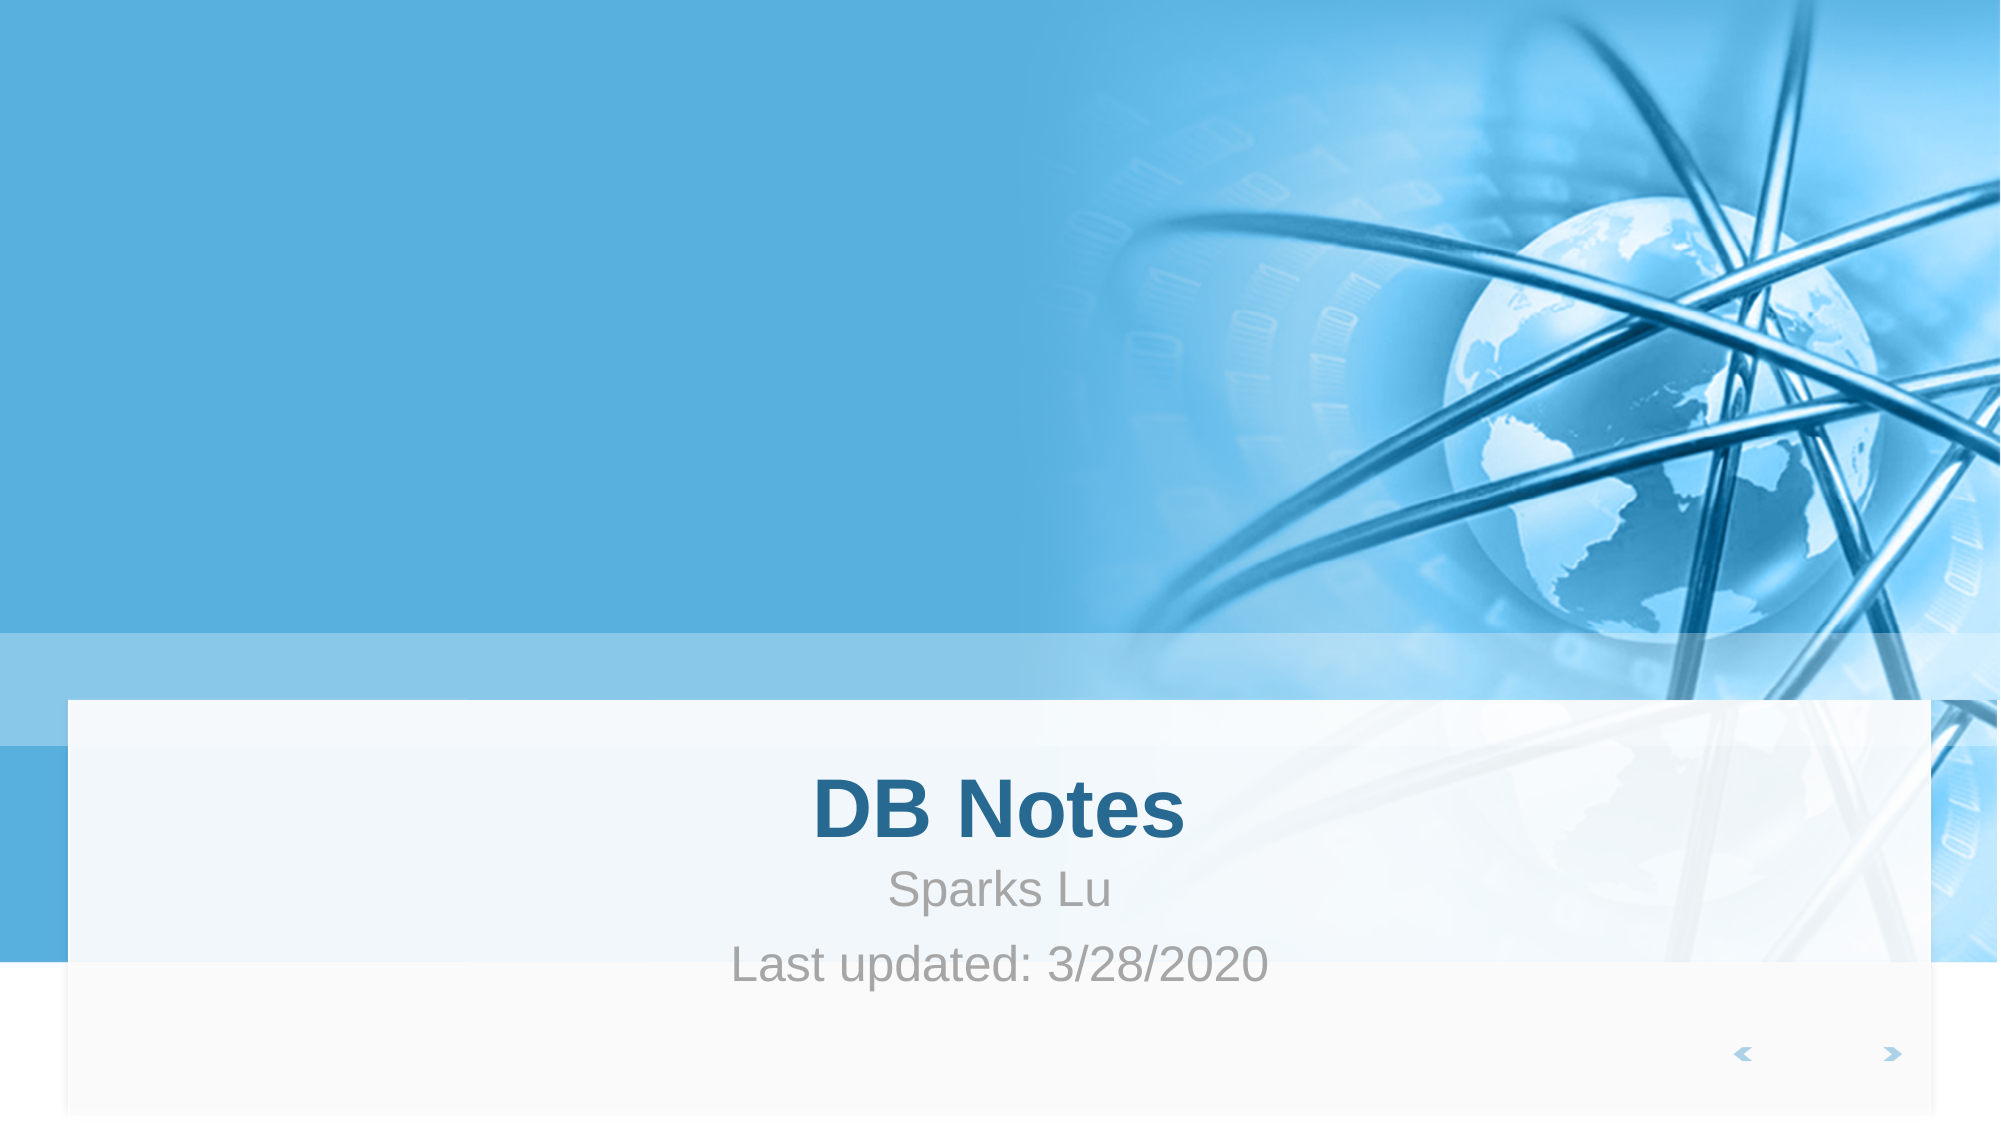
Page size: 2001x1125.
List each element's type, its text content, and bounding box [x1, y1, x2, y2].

picture [0, 0, 2001, 1125]
title DB Notes [249, 754, 1750, 867]
subtitle Sparks Lu Last updated: 3/28/2020 [249, 897, 1750, 959]
